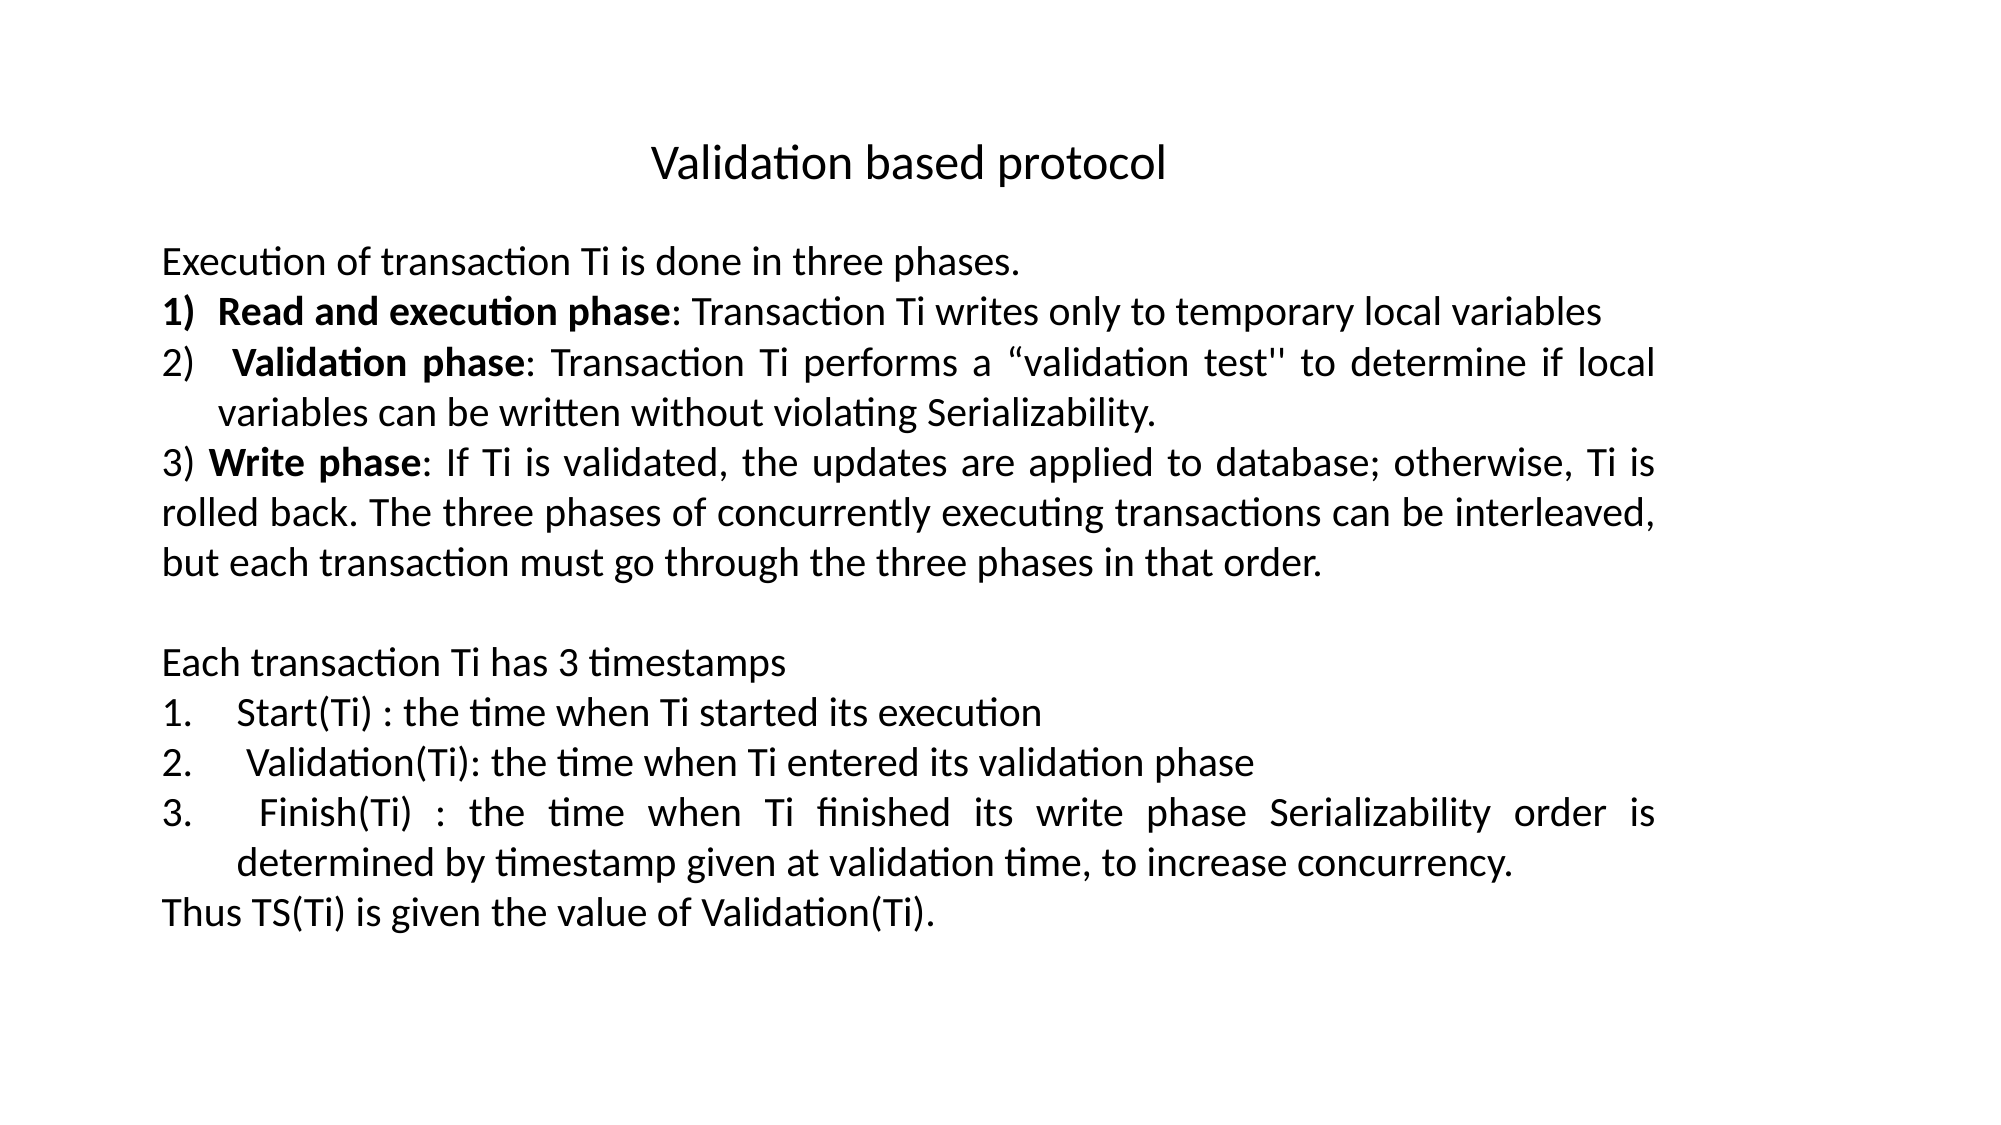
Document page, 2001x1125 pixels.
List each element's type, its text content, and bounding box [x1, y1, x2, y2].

text_box Validation based protocol Execution of transaction Ti is done in three phases. Read and execution phase: Transaction Ti writes only to temporary local variables Validation phase: Transaction Ti performs a “validation test'' to determine if local variables can be written without violating Serializability. 3) Write phase: If Ti is validated, the updates are applied to database; otherwise, Ti is rolled back. The three phases of concurrently executing transactions can be interleaved, but each transaction must go through the three phases in that order. Each transaction Ti has 3 timestamps Start(Ti) : the time when Ti started its execution Validation(Ti): the time when Ti entered its validation phase Finish(Ti) : the time when Ti finished its write phase Serializability order is determined by timestamp given at validation time, to increase concurrency. Thus TS(Ti) is given the value of Validation(Ti). [146, 121, 1672, 942]
